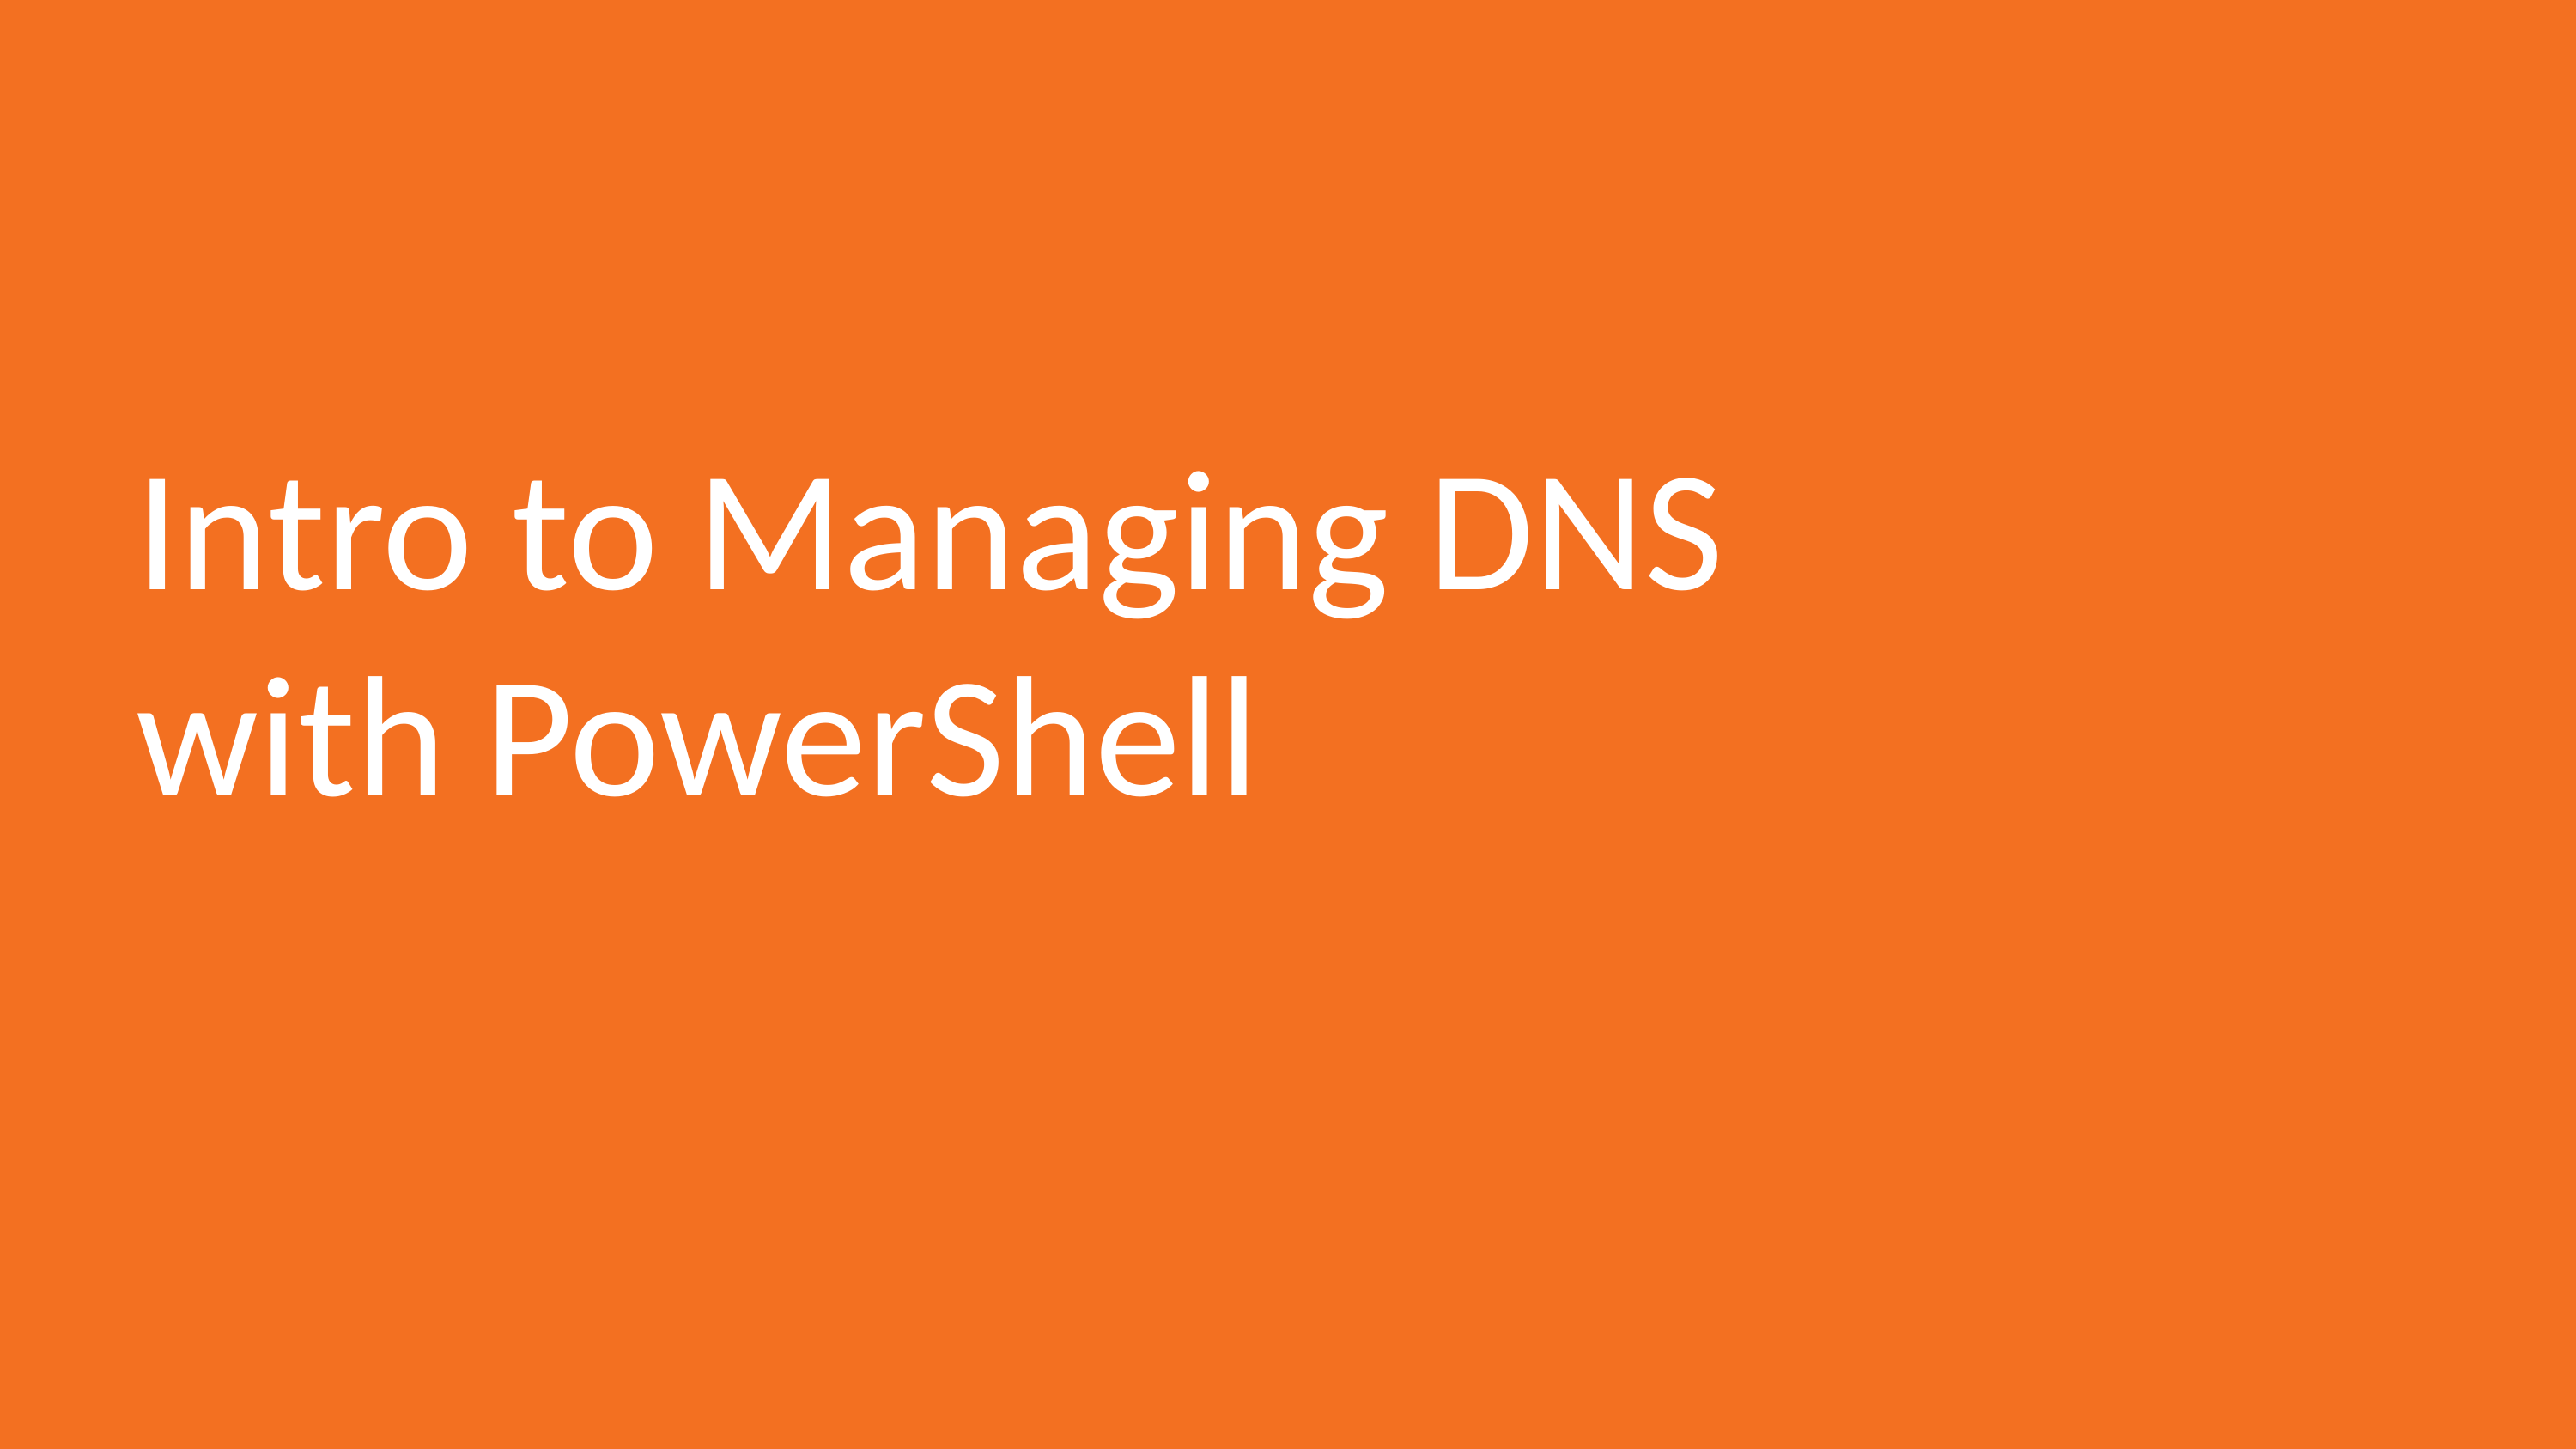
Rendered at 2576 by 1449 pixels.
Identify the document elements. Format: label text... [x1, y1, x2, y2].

title Intro to Managing DNS with PowerShell [110, 593, 2426, 856]
